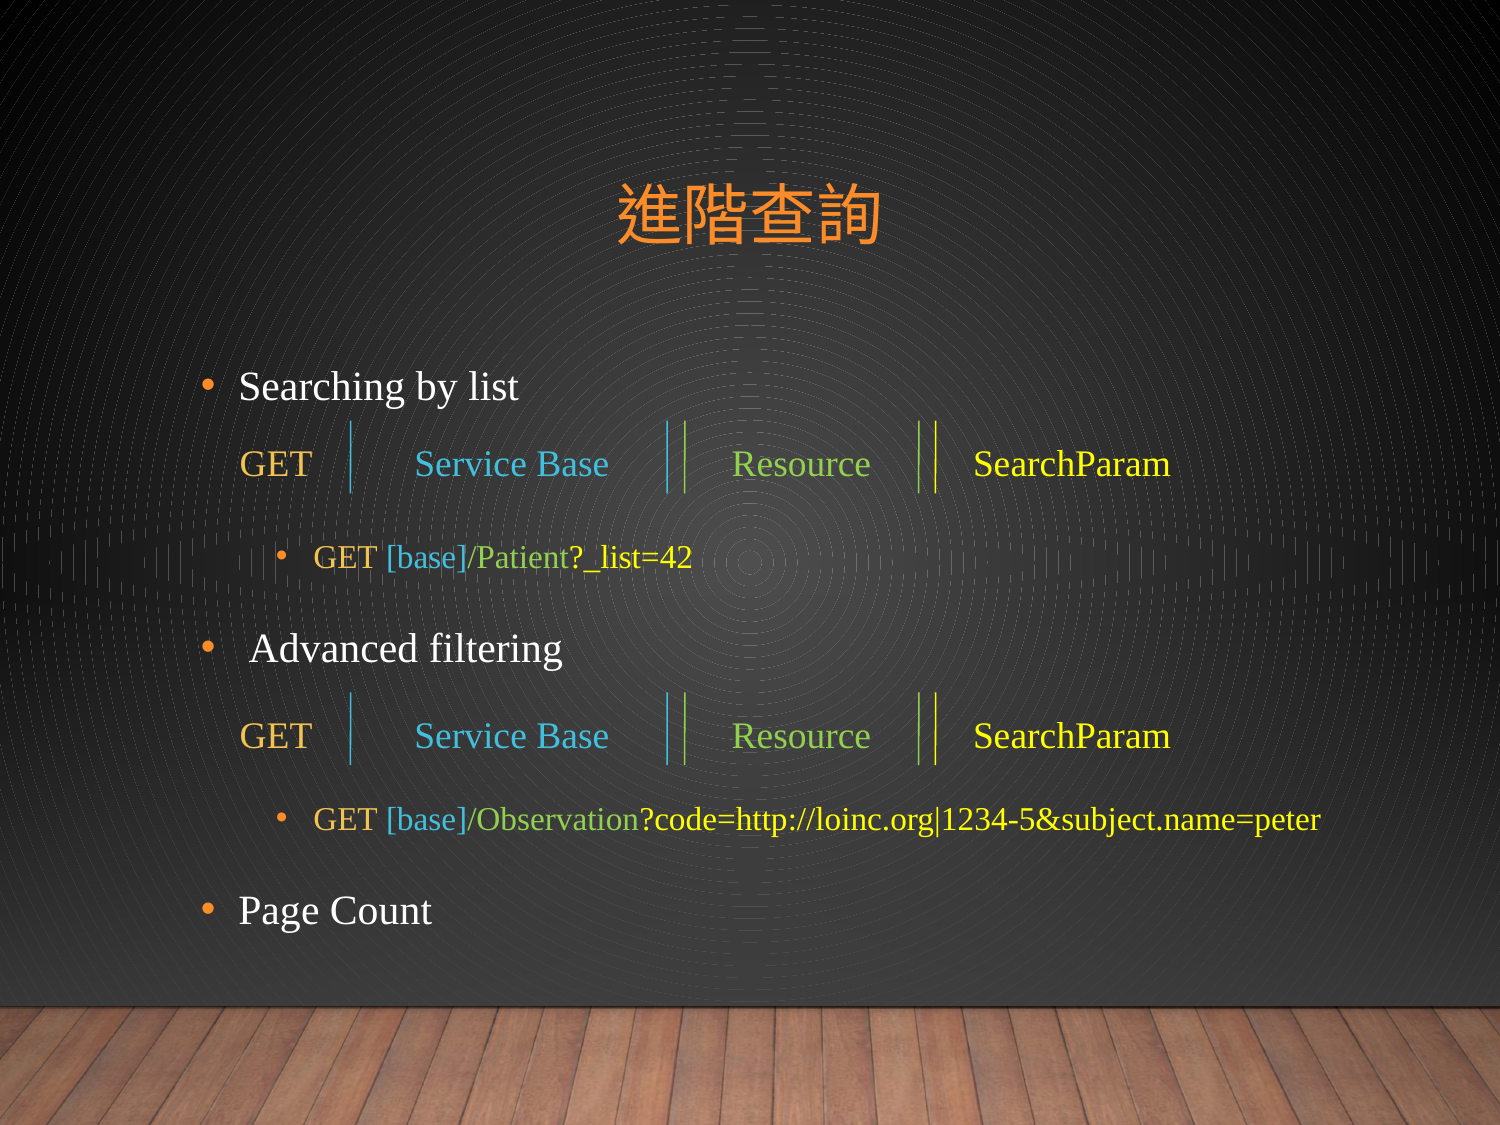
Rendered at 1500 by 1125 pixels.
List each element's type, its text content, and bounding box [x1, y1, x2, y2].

title 進階查詢 [236, 131, 1263, 305]
list Searching by list GET [base]/Patient?_list=42 Advanced filtering GET [base]/Observation?code=http://loinc.org|1234-5&subject.name=peter Page Count [185, 326, 1376, 893]
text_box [194, 420, 1188, 494]
picture [0, 1006, 1500, 1125]
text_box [194, 692, 1188, 766]
